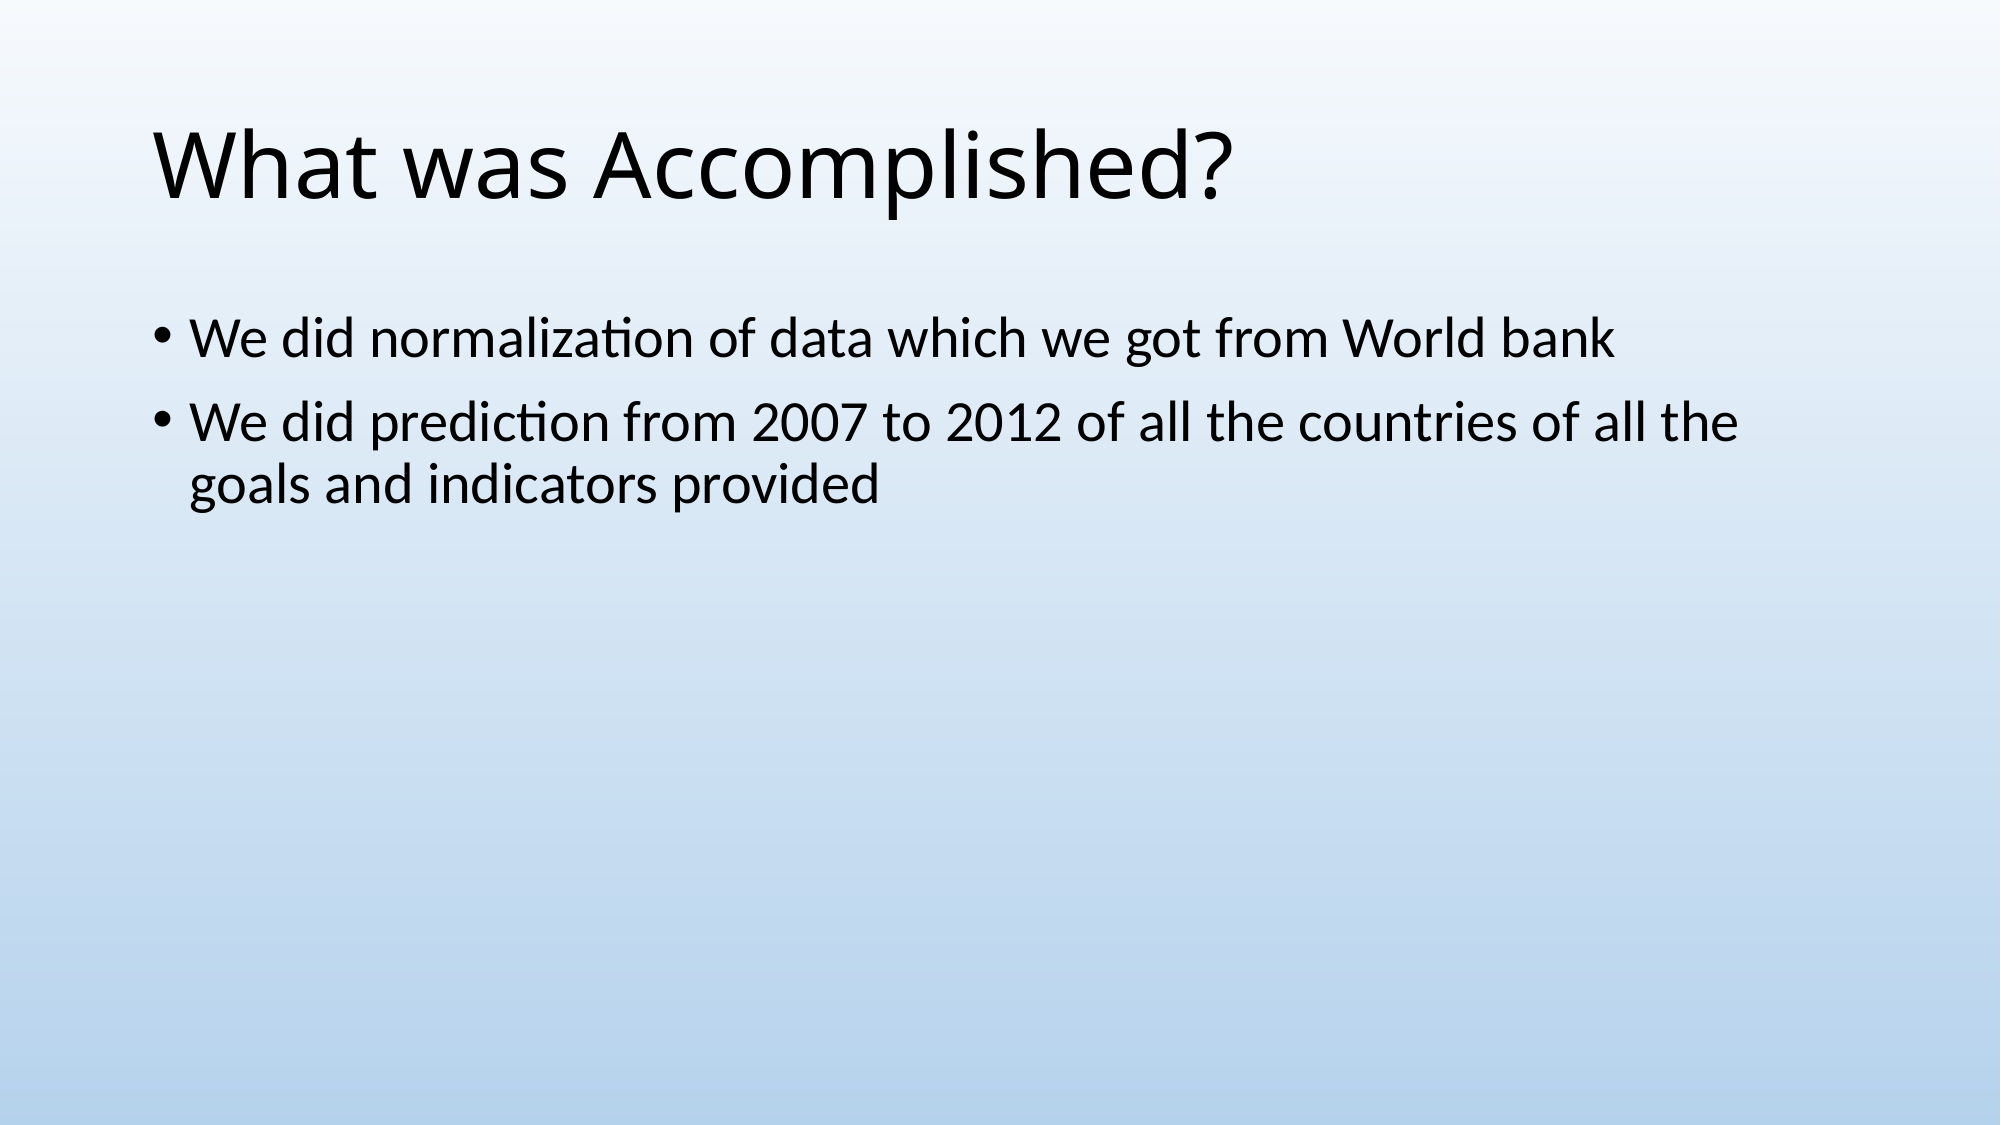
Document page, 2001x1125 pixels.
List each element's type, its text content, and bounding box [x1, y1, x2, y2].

title What was Accomplished? [137, 59, 1863, 278]
list We did normalization of data which we got from World bank We did prediction from 2007 to 2012 of all the countries of all the goals and indicators provided [137, 299, 1863, 1014]
